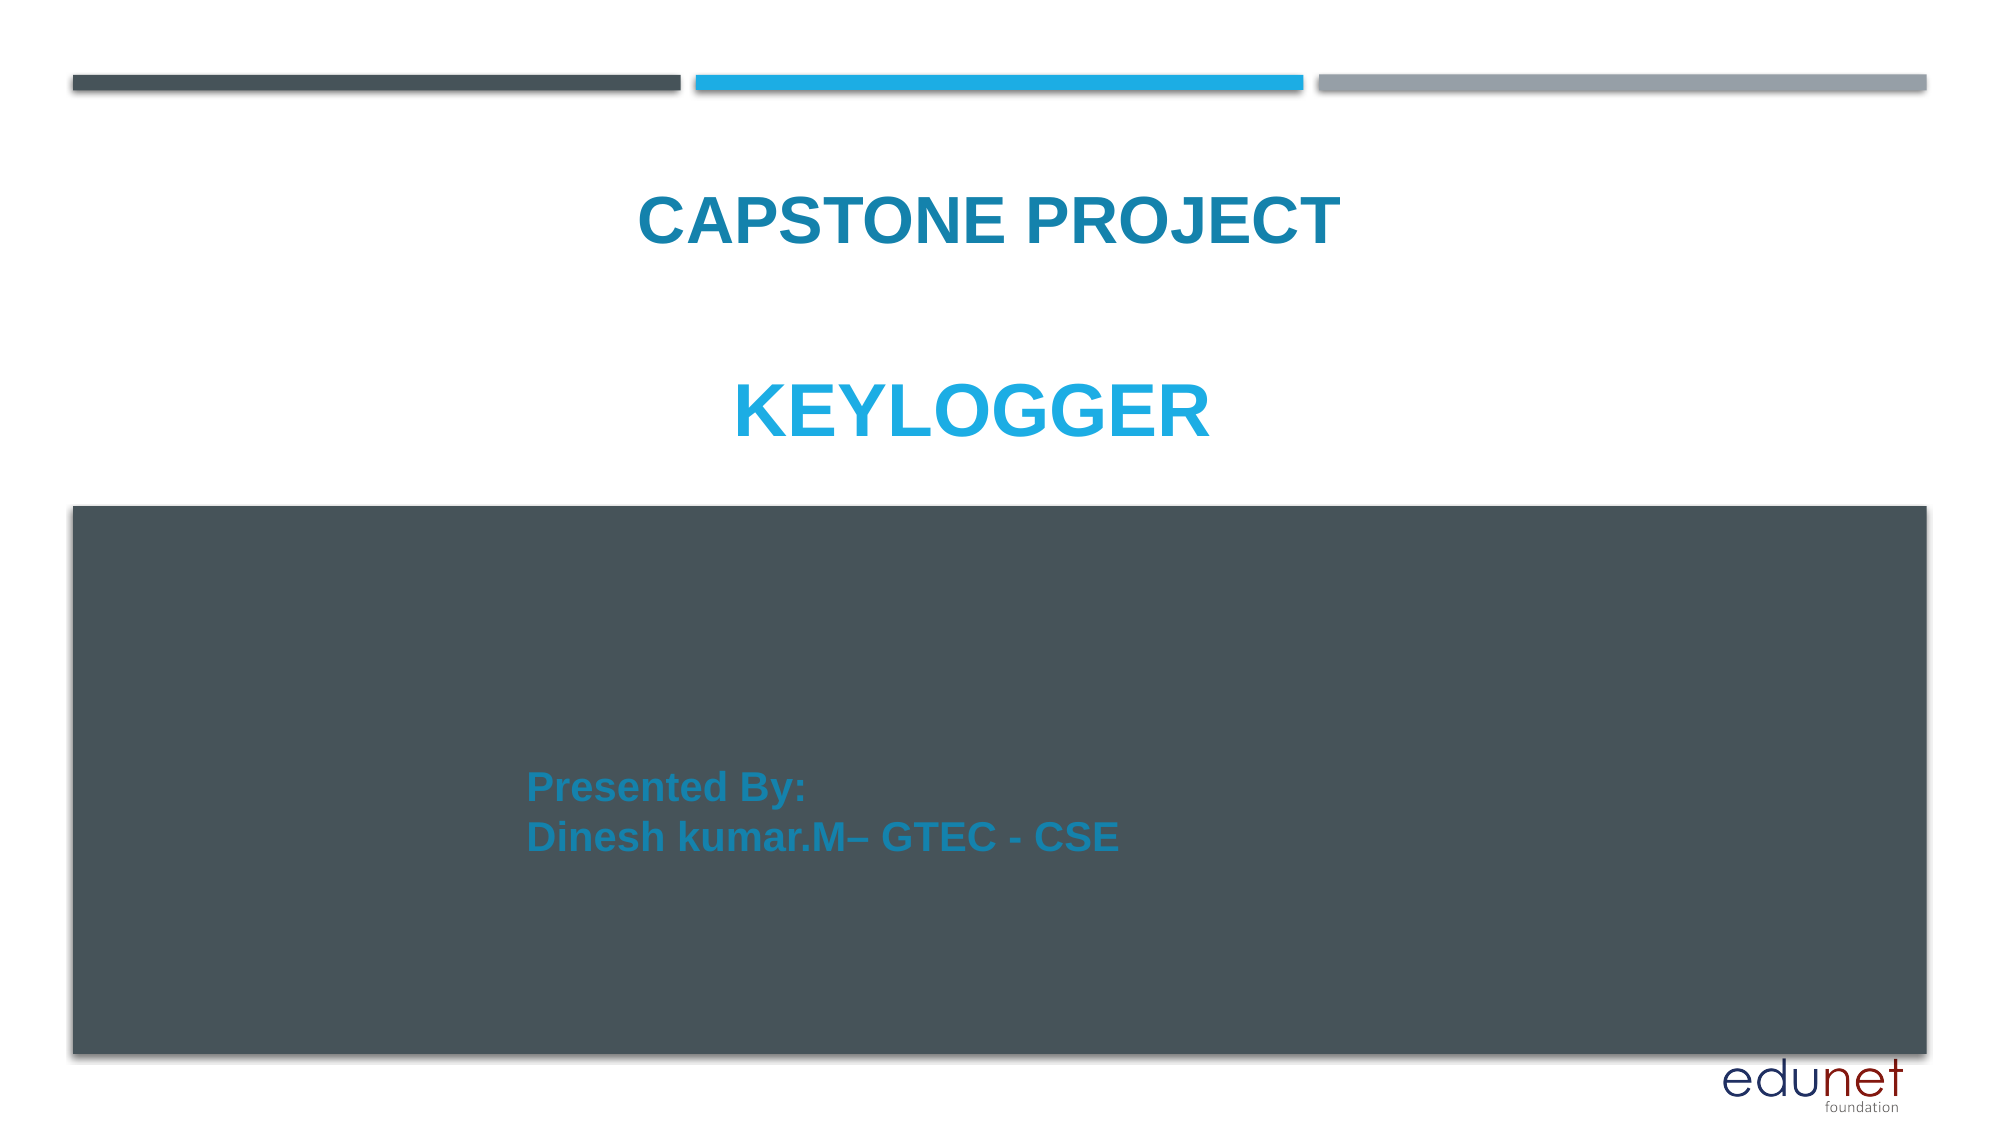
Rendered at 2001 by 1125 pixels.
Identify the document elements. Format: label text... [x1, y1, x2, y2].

title KEYLOGGER [222, 298, 1723, 460]
text_box CAPSTONE PROJECT [0, 169, 2000, 265]
text_box Presented By: Dinesh kumar.M– GTEC - CSE [511, 752, 1821, 868]
picture [1719, 1056, 1905, 1116]
